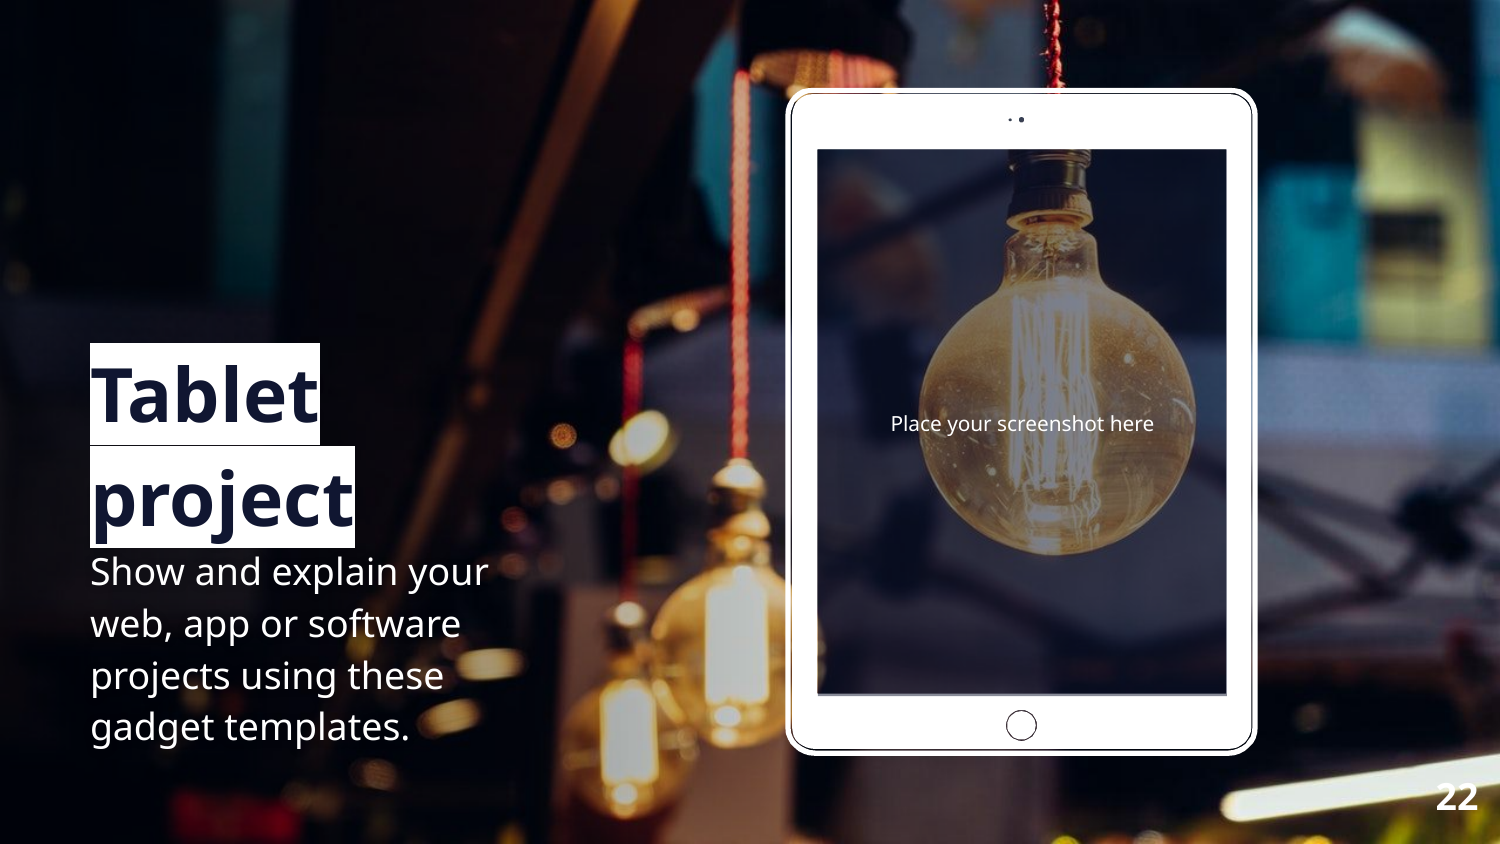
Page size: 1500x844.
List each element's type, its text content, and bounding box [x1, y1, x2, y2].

picture [0, 0, 1500, 844]
text_box [785, 87, 1258, 756]
slide_number ‹#› [1407, 752, 1494, 844]
text_box Place your screenshot here [817, 149, 1227, 697]
list Tablet project Show and explain your web, app or software projects using these gadget templates. [75, 110, 562, 764]
